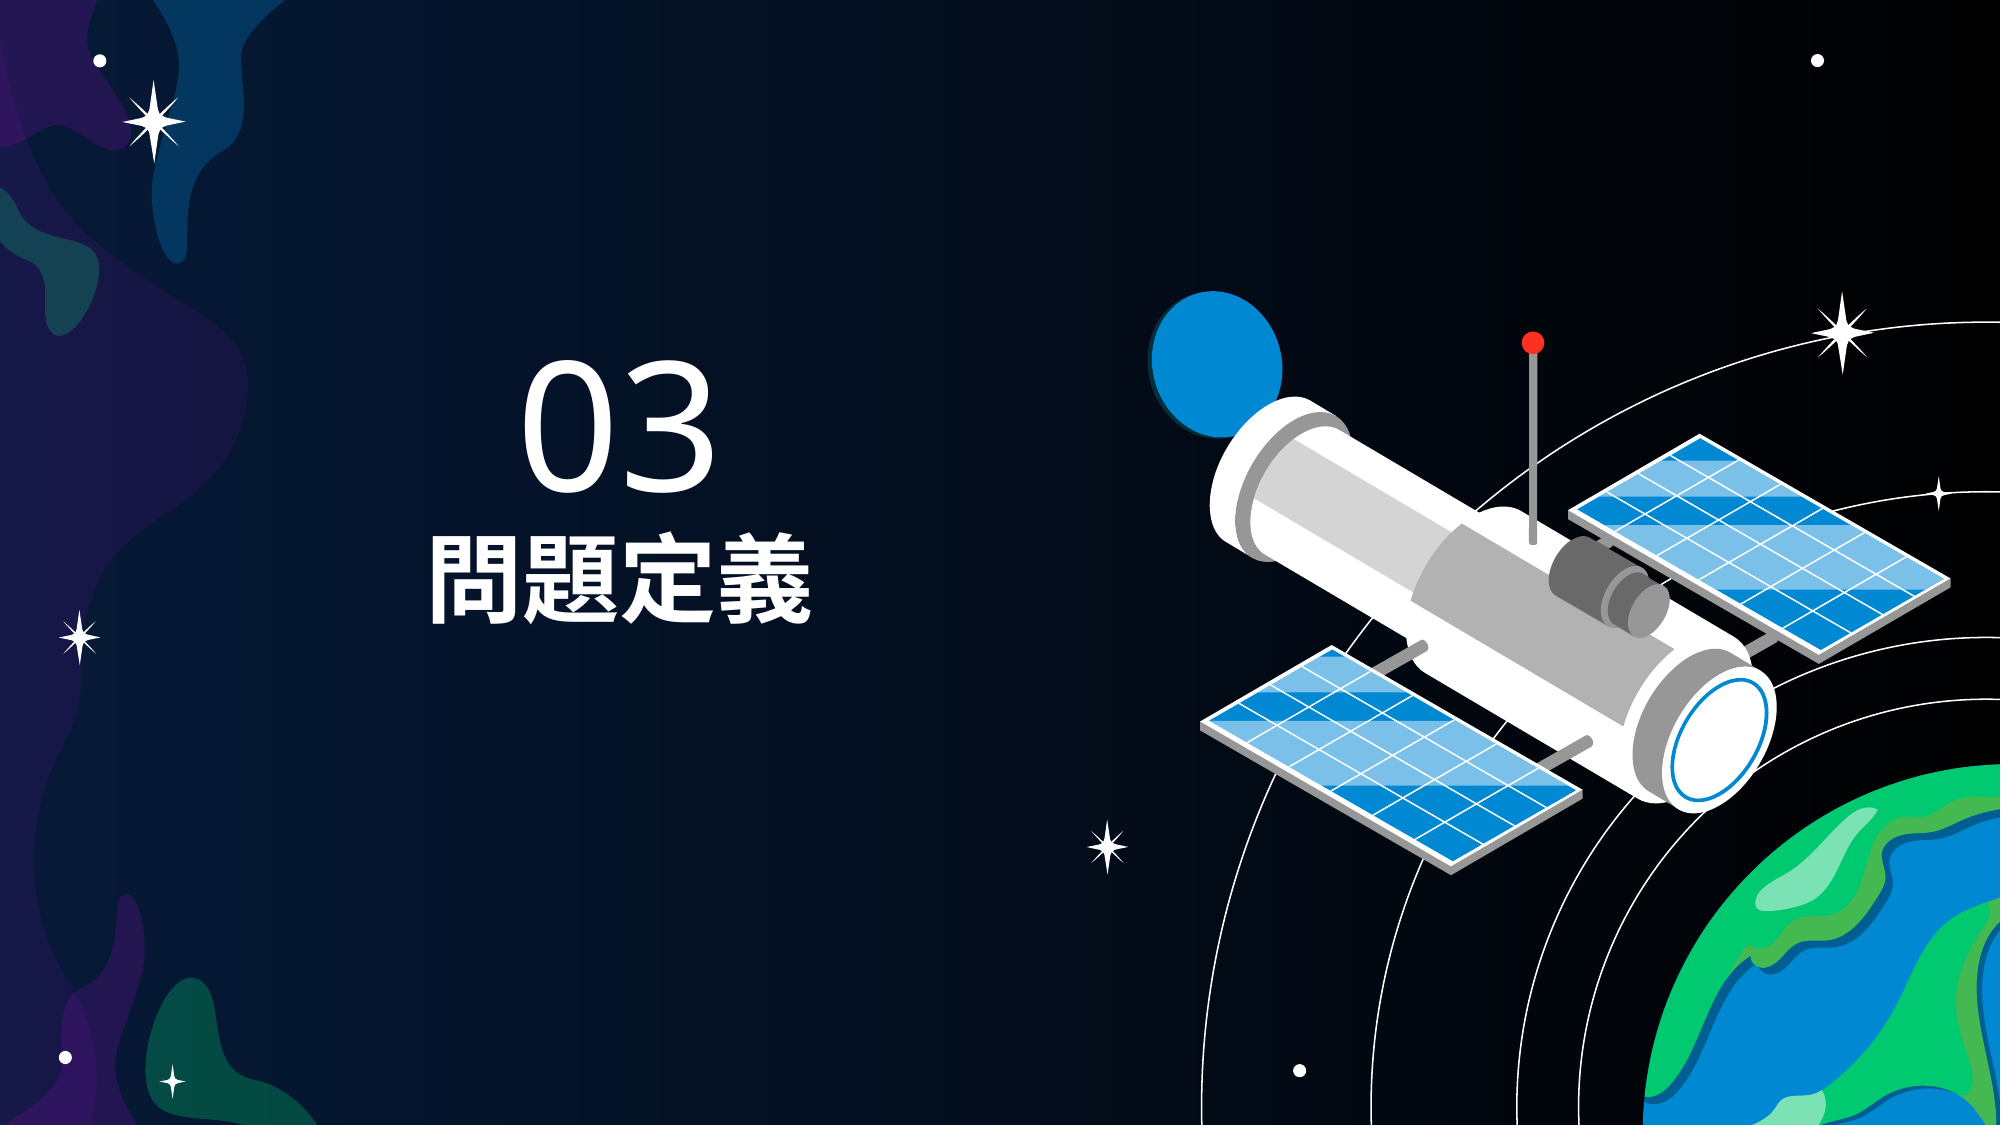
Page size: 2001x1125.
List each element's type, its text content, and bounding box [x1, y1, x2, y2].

title 03 [418, 291, 821, 520]
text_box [1641, 764, 2000, 1125]
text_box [1140, 290, 1951, 876]
text_box 問題定義 [102, 520, 1135, 637]
